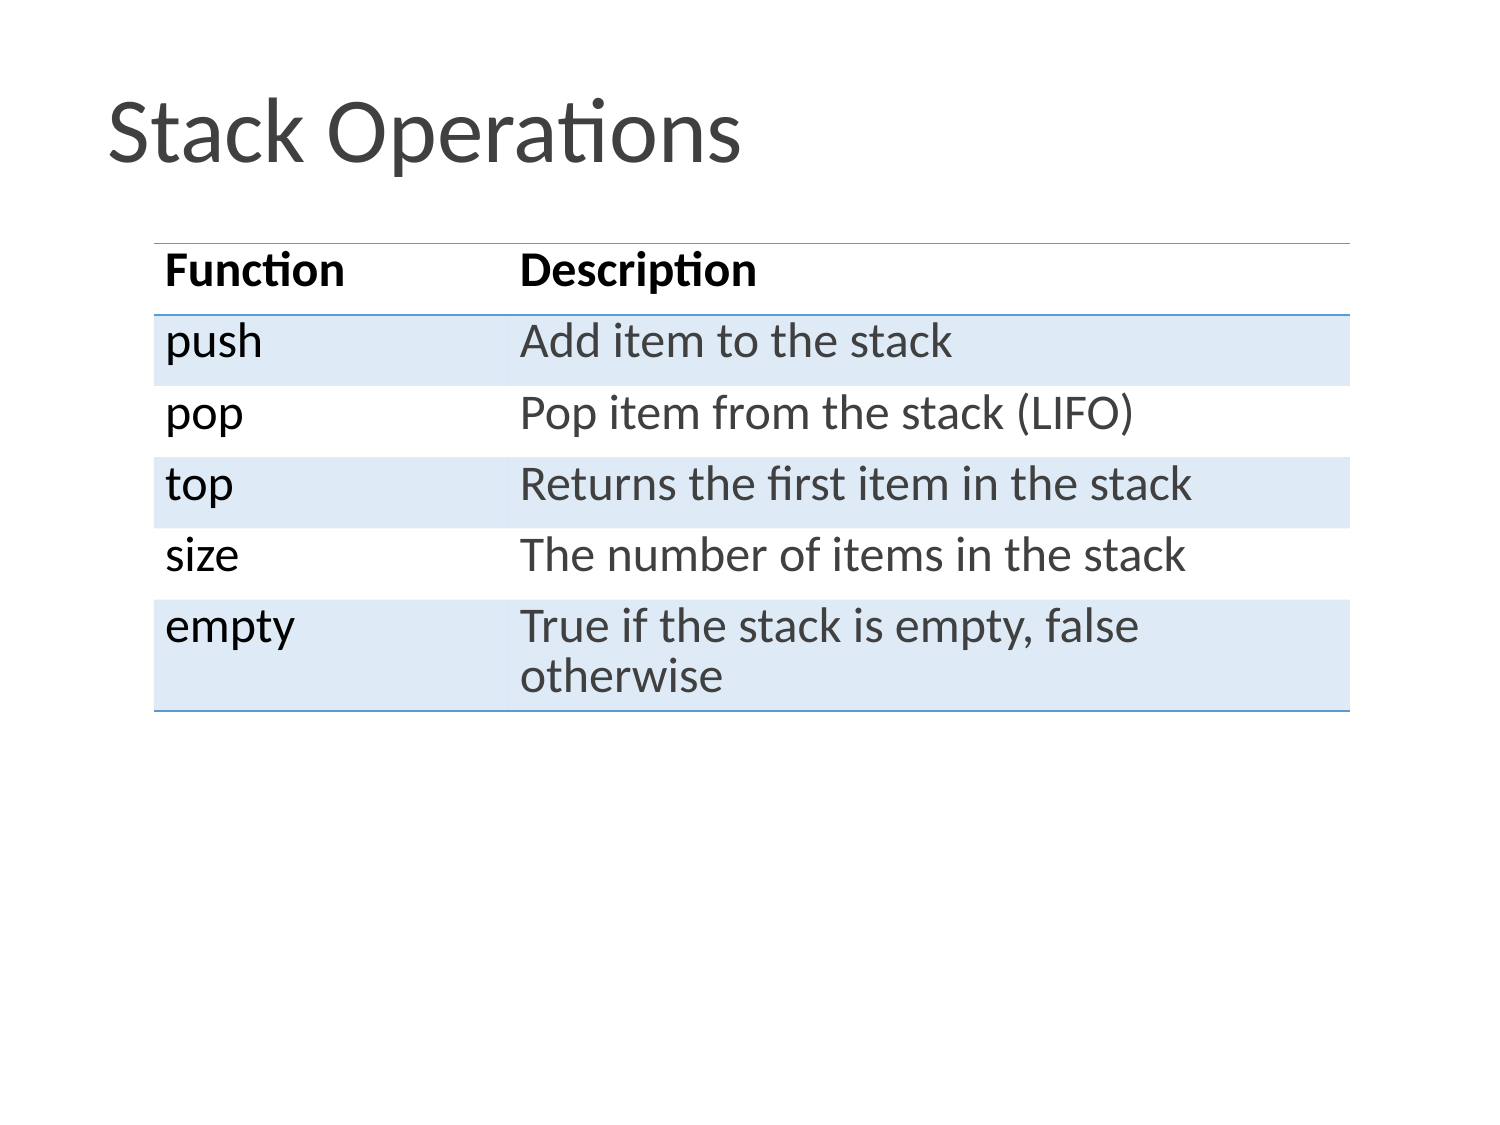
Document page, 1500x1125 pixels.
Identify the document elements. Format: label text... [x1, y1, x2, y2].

table_header Function [154, 244, 509, 314]
table_cell empty [154, 600, 509, 710]
table_cell The number of items in the stack [509, 528, 1350, 600]
list Stack Operations [92, 74, 836, 251]
table_cell Pop item from the stack (LIFO) [509, 386, 1350, 457]
table_cell top [154, 457, 509, 528]
table_cell Add item to the stack [509, 316, 1350, 386]
table_cell push [154, 316, 509, 386]
table_cell Returns the first item in the stack [509, 457, 1350, 528]
table_cell size [154, 528, 509, 600]
table_cell pop [154, 386, 509, 457]
table_cell True if the stack is empty, false otherwise [509, 600, 1350, 710]
table_header Description [509, 244, 1350, 314]
